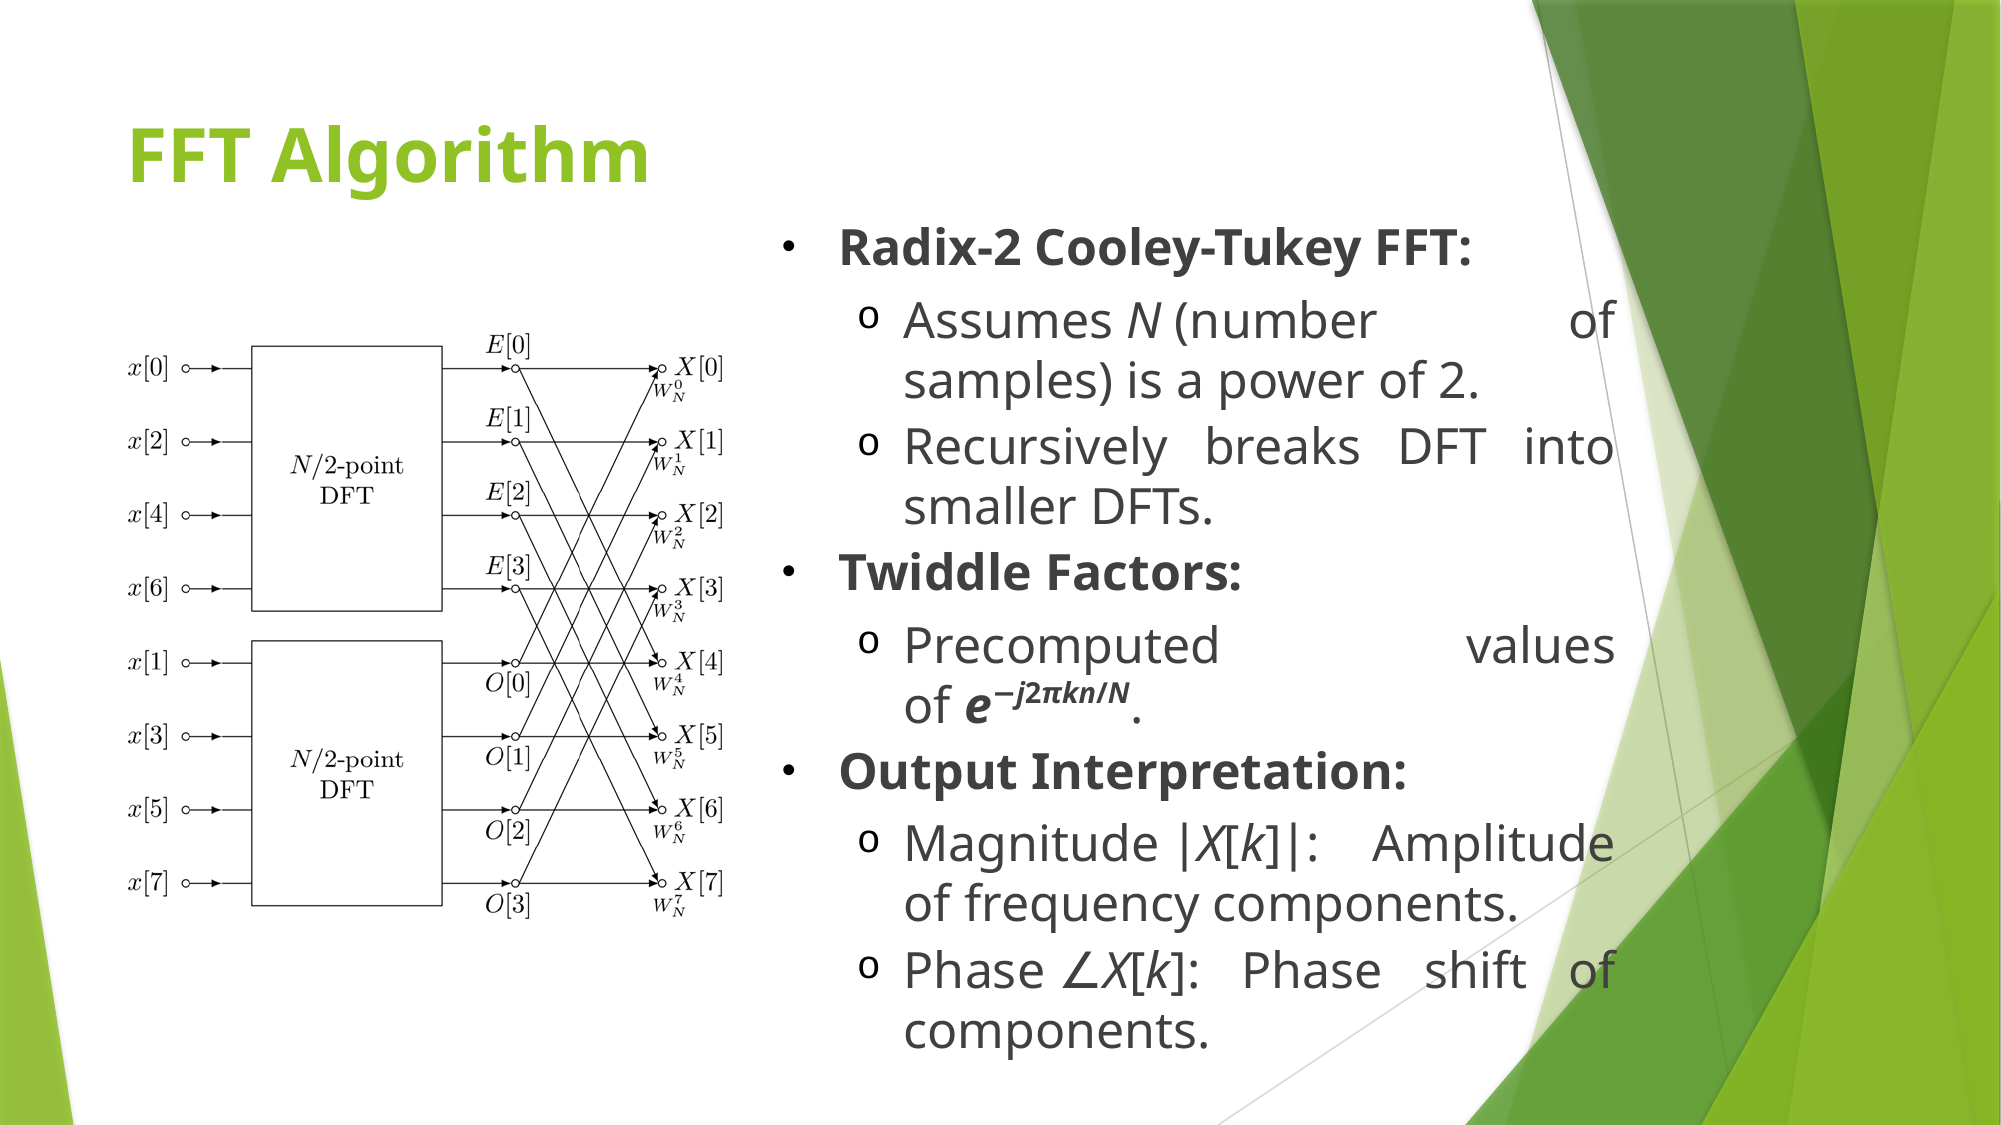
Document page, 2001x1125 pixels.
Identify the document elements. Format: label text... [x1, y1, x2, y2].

list Radix-2 Cooley-Tukey FFT: Assumes N (number of samples) is a power of 2. Recursively breaks DFT into smaller DFTs. Twiddle Factors: Precomputed values of e−j2πkn/N. Output Interpretation: Magnitude ∣X[k]∣: Amplitude of frequency components. Phase ∠X[k]: Phase shift of components. [766, 208, 1632, 1079]
title FFT Algorithm [111, 99, 1522, 317]
picture [110, 316, 737, 936]
